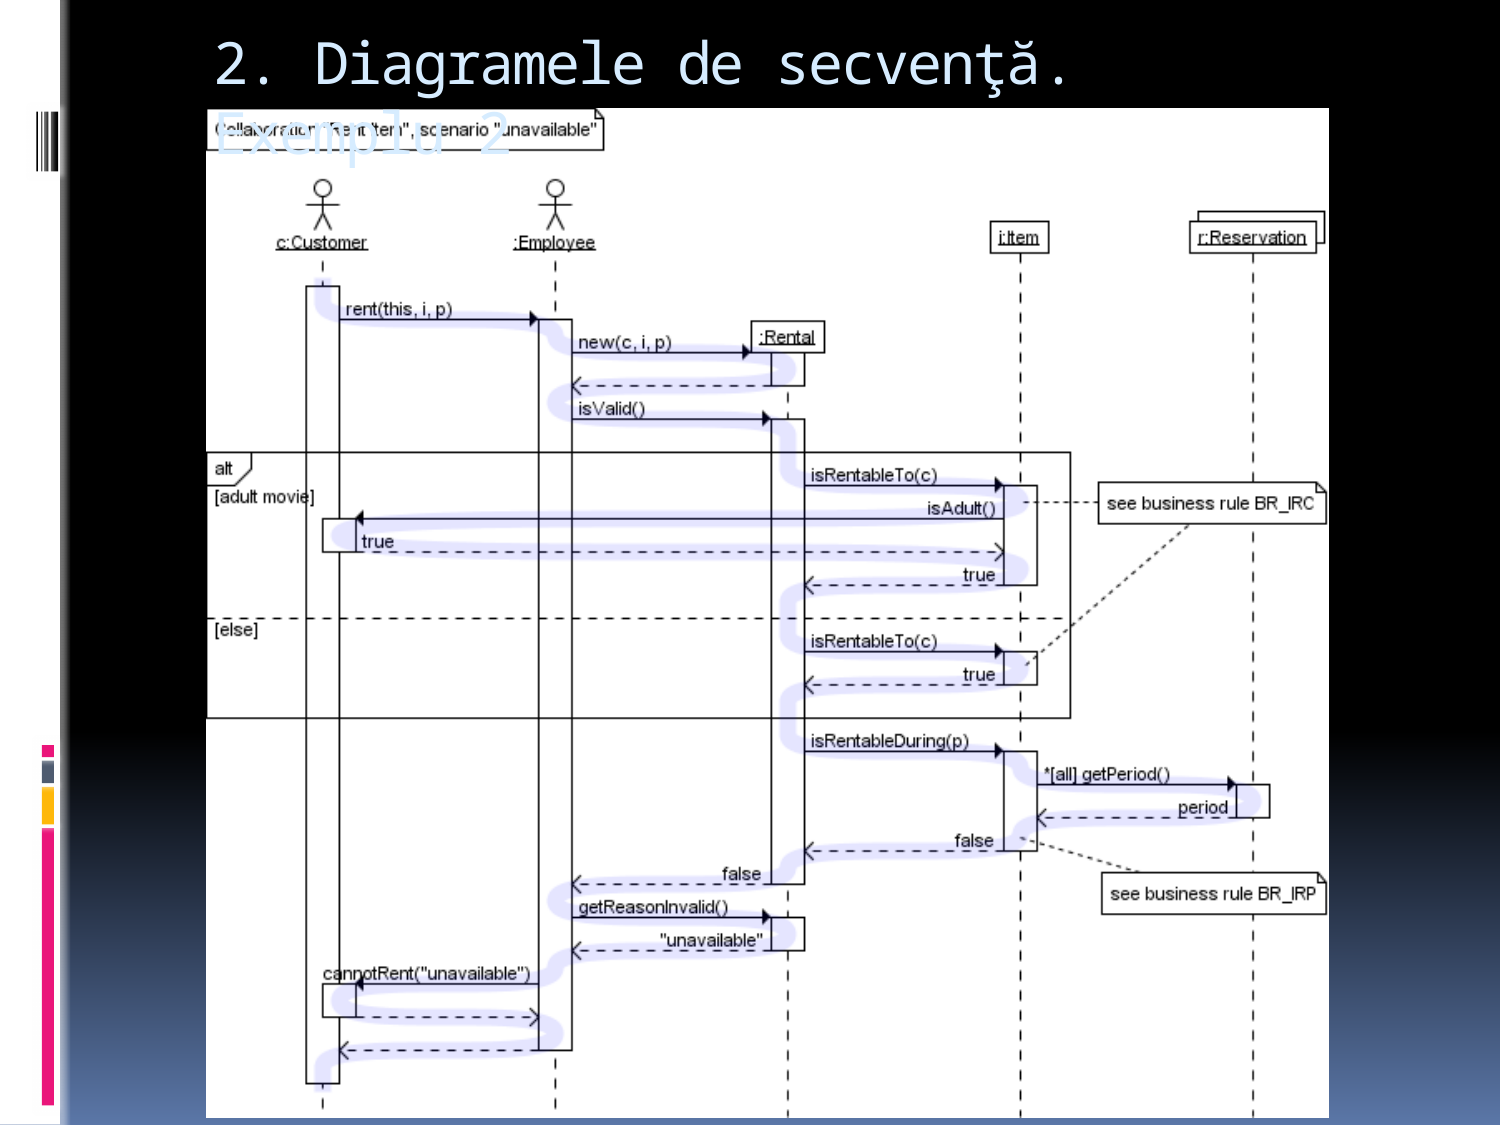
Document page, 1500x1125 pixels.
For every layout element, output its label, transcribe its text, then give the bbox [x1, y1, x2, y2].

picture [206, 107, 1330, 1119]
title 2. Diagramele de secvenţă. Exemplu 2 [199, 19, 1294, 100]
